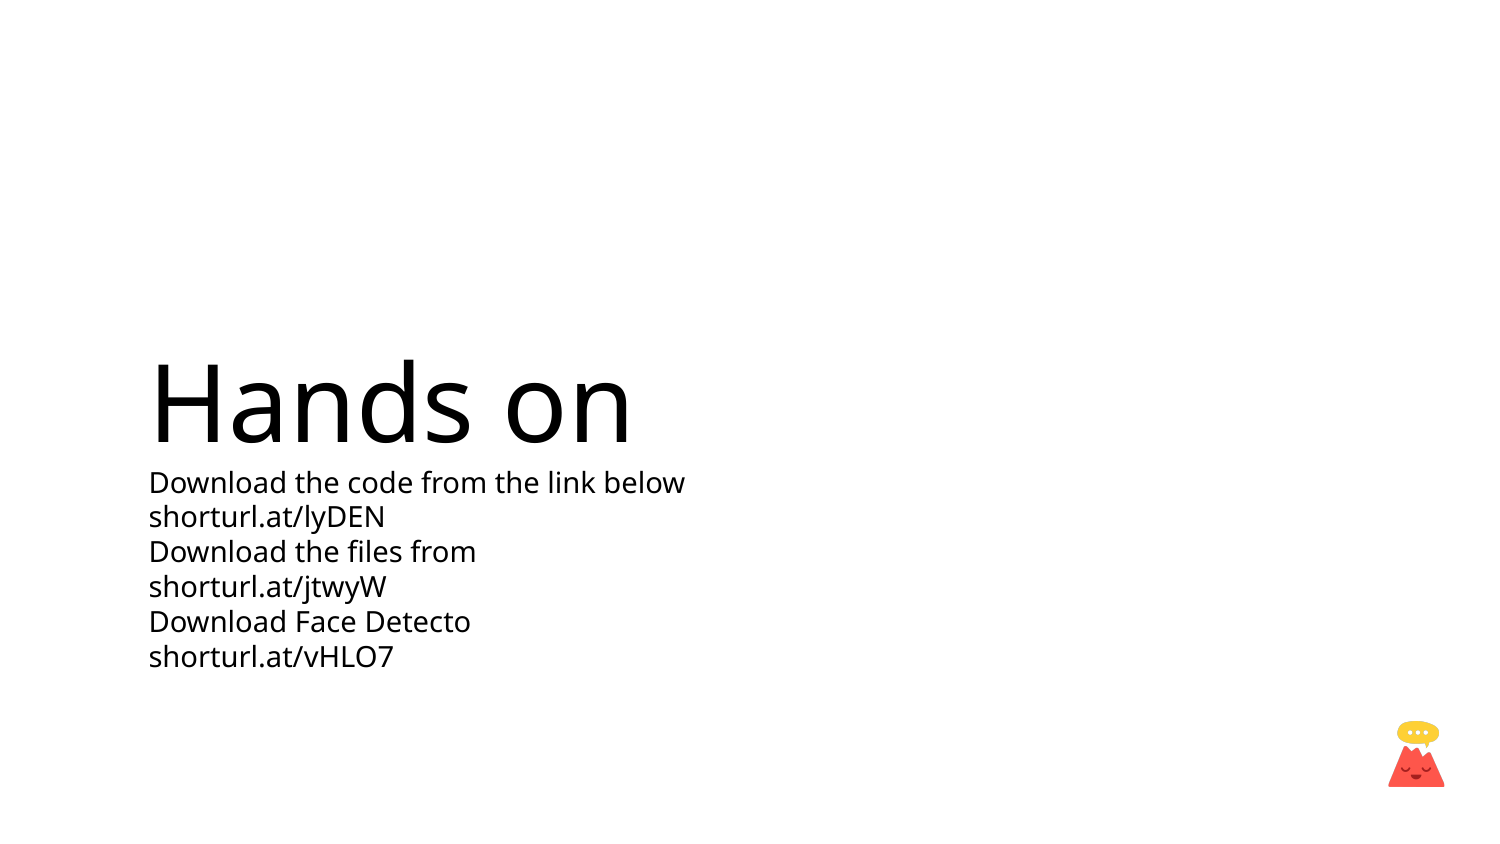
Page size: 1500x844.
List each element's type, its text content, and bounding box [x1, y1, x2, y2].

picture [1388, 721, 1445, 787]
title Hands on Download the code from the link below shorturl.at/lyDEN Download the files from shorturl.at/jtwyW Download Face Detecto shorturl.at/vHLO7 [146, 331, 763, 466]
